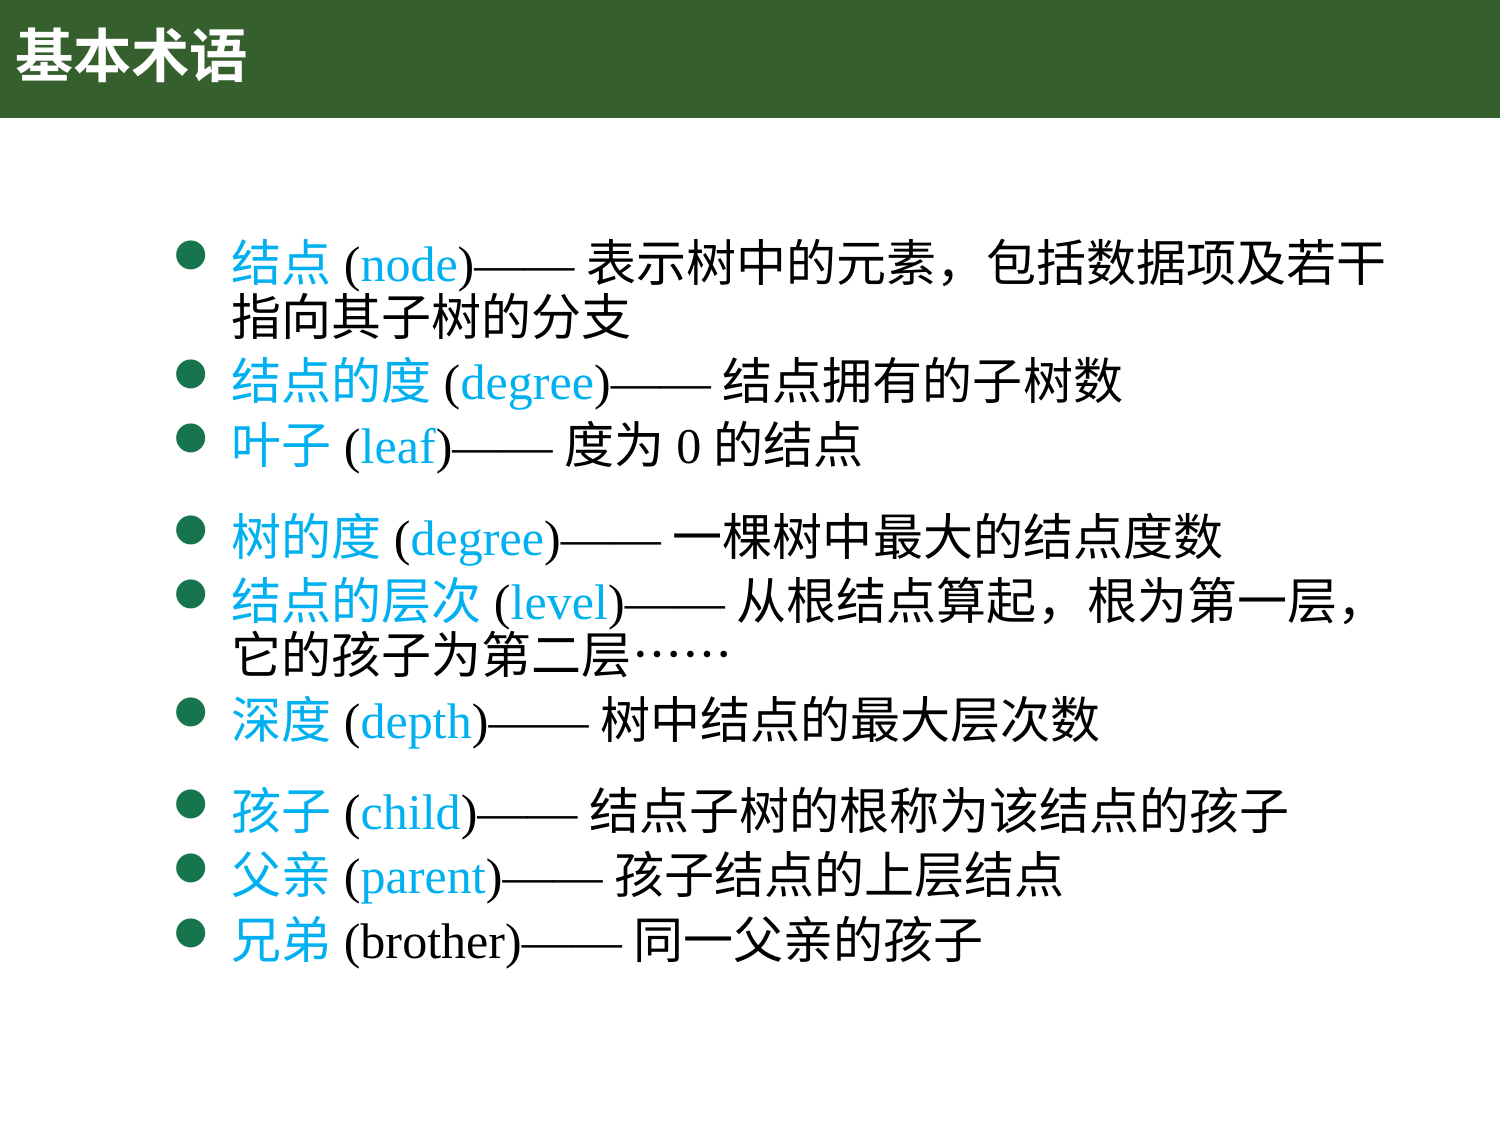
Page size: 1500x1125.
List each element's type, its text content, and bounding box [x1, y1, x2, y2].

title 基本术语 [0, 0, 1294, 119]
text_box 结点(node)——表示树中的元素，包括数据项及若干指向其子树的分支 结点的度(degree)——结点拥有的子树数 叶子(leaf)——度为0的结点 树的度(degree)——一棵树中最大的结点度数 结点的层次(level)——从根结点算起，根为第一层，它的孩子为第二层…… 深度(depth)——树中结点的最大层次数 孩子(child)——结点子树的根称为该结点的孩子 父亲(parent)——孩子结点的上层结点 兄弟(brother)——同一父亲的孩子 [29, 230, 1408, 1062]
